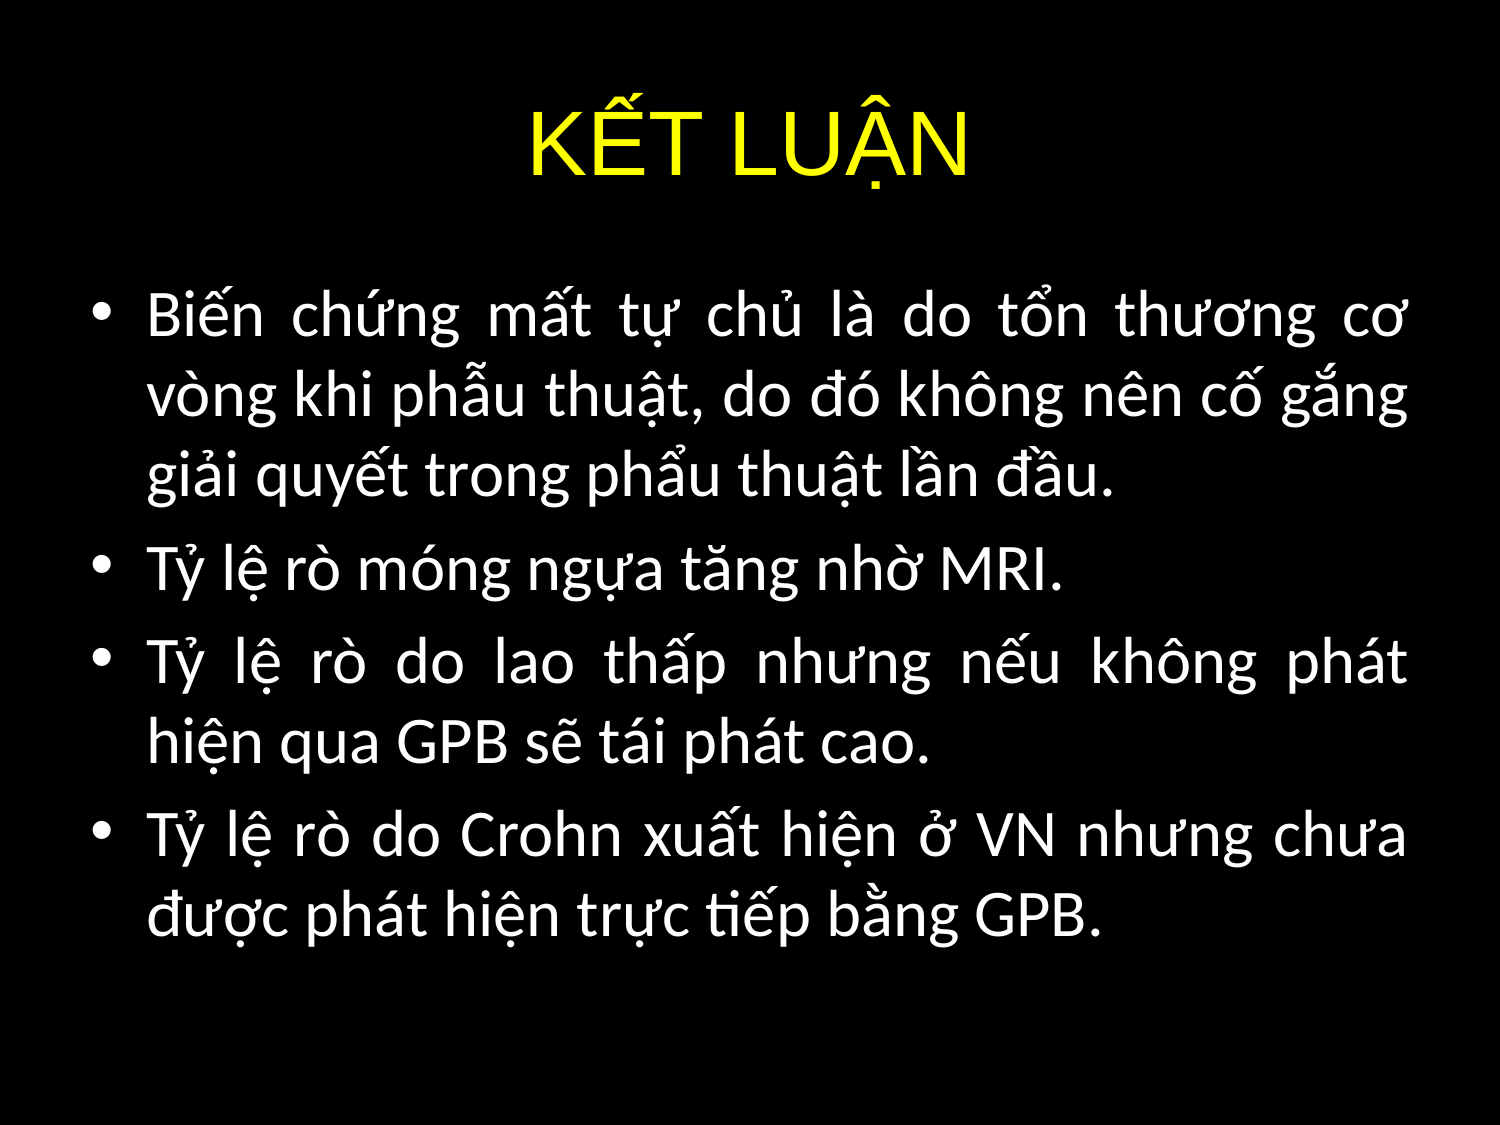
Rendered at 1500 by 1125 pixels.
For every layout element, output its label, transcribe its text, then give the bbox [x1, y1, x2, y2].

list Biến chứng mất tự chủ là do tổn thương cơ vòng khi phẫu thuật, do đó không nên cố gắng giải quyết trong phẩu thuật lần đầu. Tỷ lệ rò móng ngựa tăng nhờ MRI. Tỷ lệ rò do lao thấp nhưng nếu không phát hiện qua GPB sẽ tái phát cao. Tỷ lệ rò do Crohn xuất hiện ở VN nhưng chưa được phát hiện trực tiếp bằng GPB. [75, 262, 1425, 1005]
title KẾT LUẬN [75, 45, 1425, 233]
